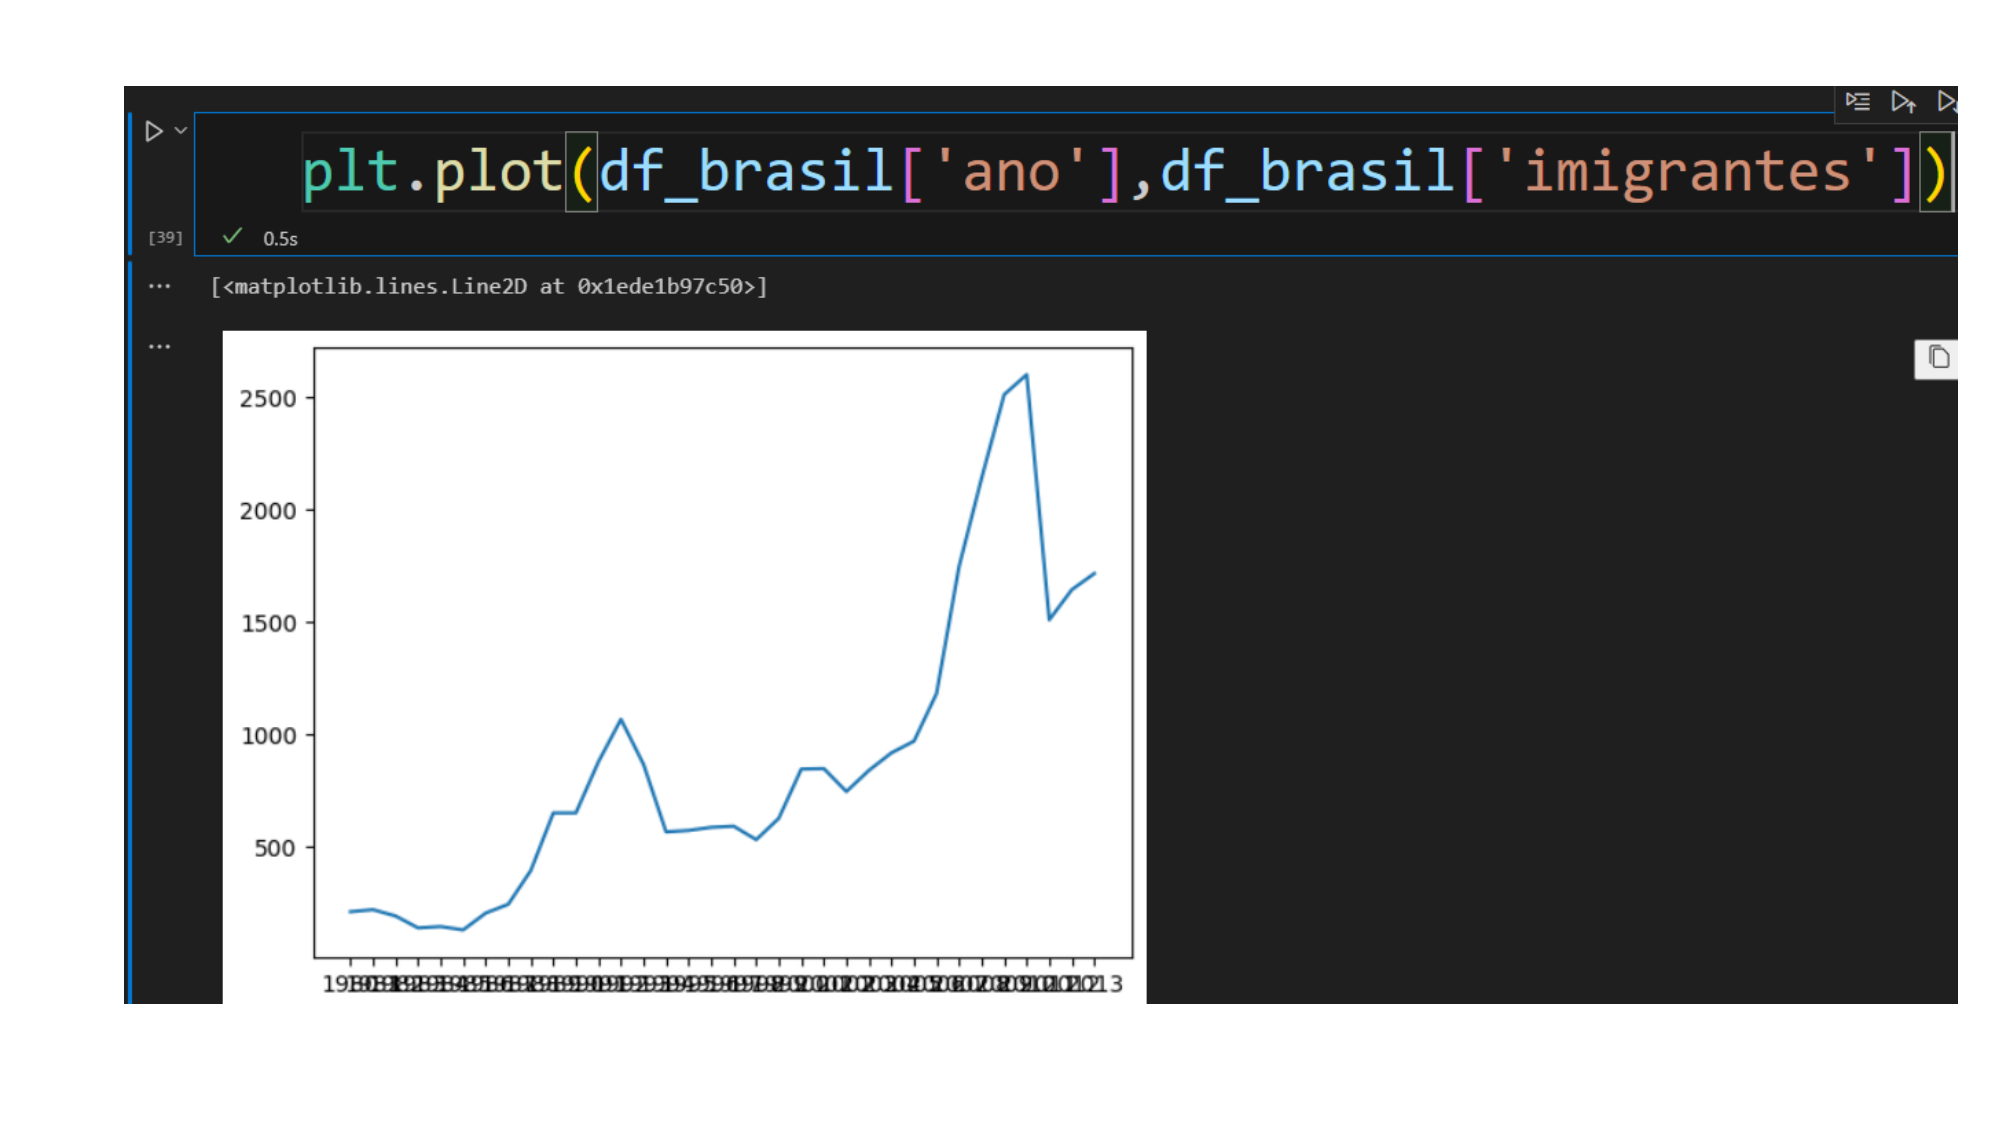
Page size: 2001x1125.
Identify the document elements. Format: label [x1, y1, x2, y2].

picture [124, 86, 1958, 1004]
